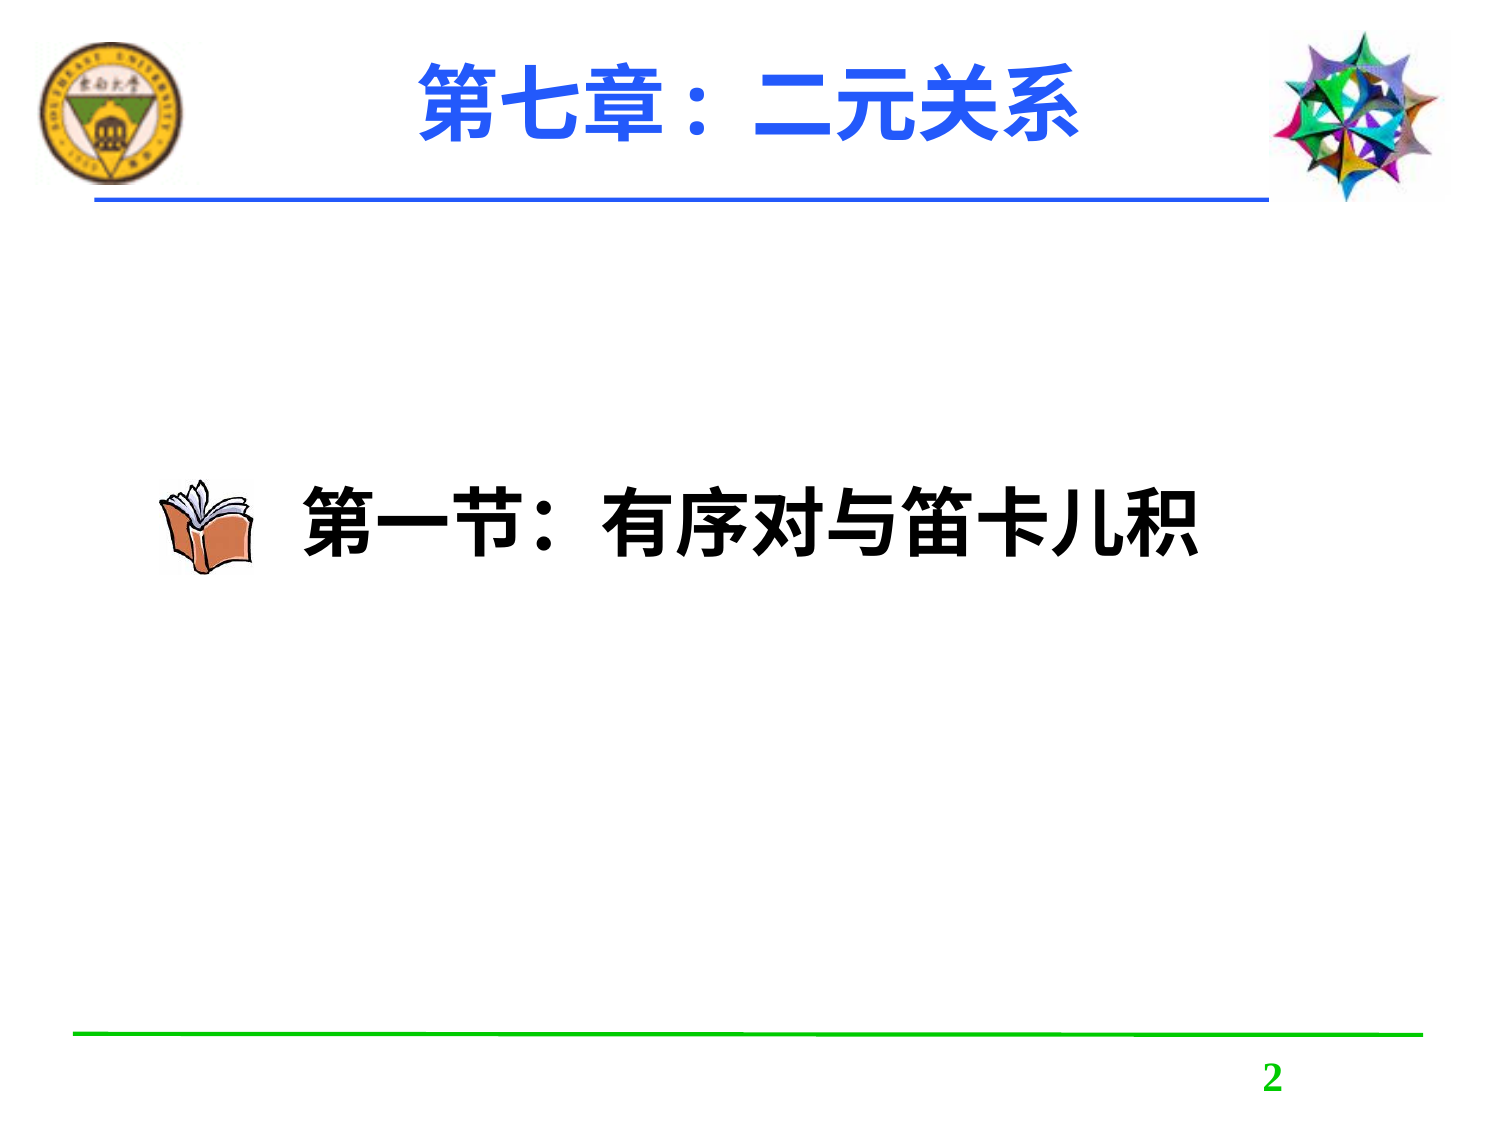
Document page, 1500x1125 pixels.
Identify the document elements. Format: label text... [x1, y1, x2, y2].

title 第七章: 二元关系 [111, 6, 1388, 196]
picture [29, 42, 111, 185]
picture [159, 479, 254, 575]
picture [1269, 30, 1451, 202]
list 第一节：有序对与笛卡儿积 [111, 219, 1388, 1024]
